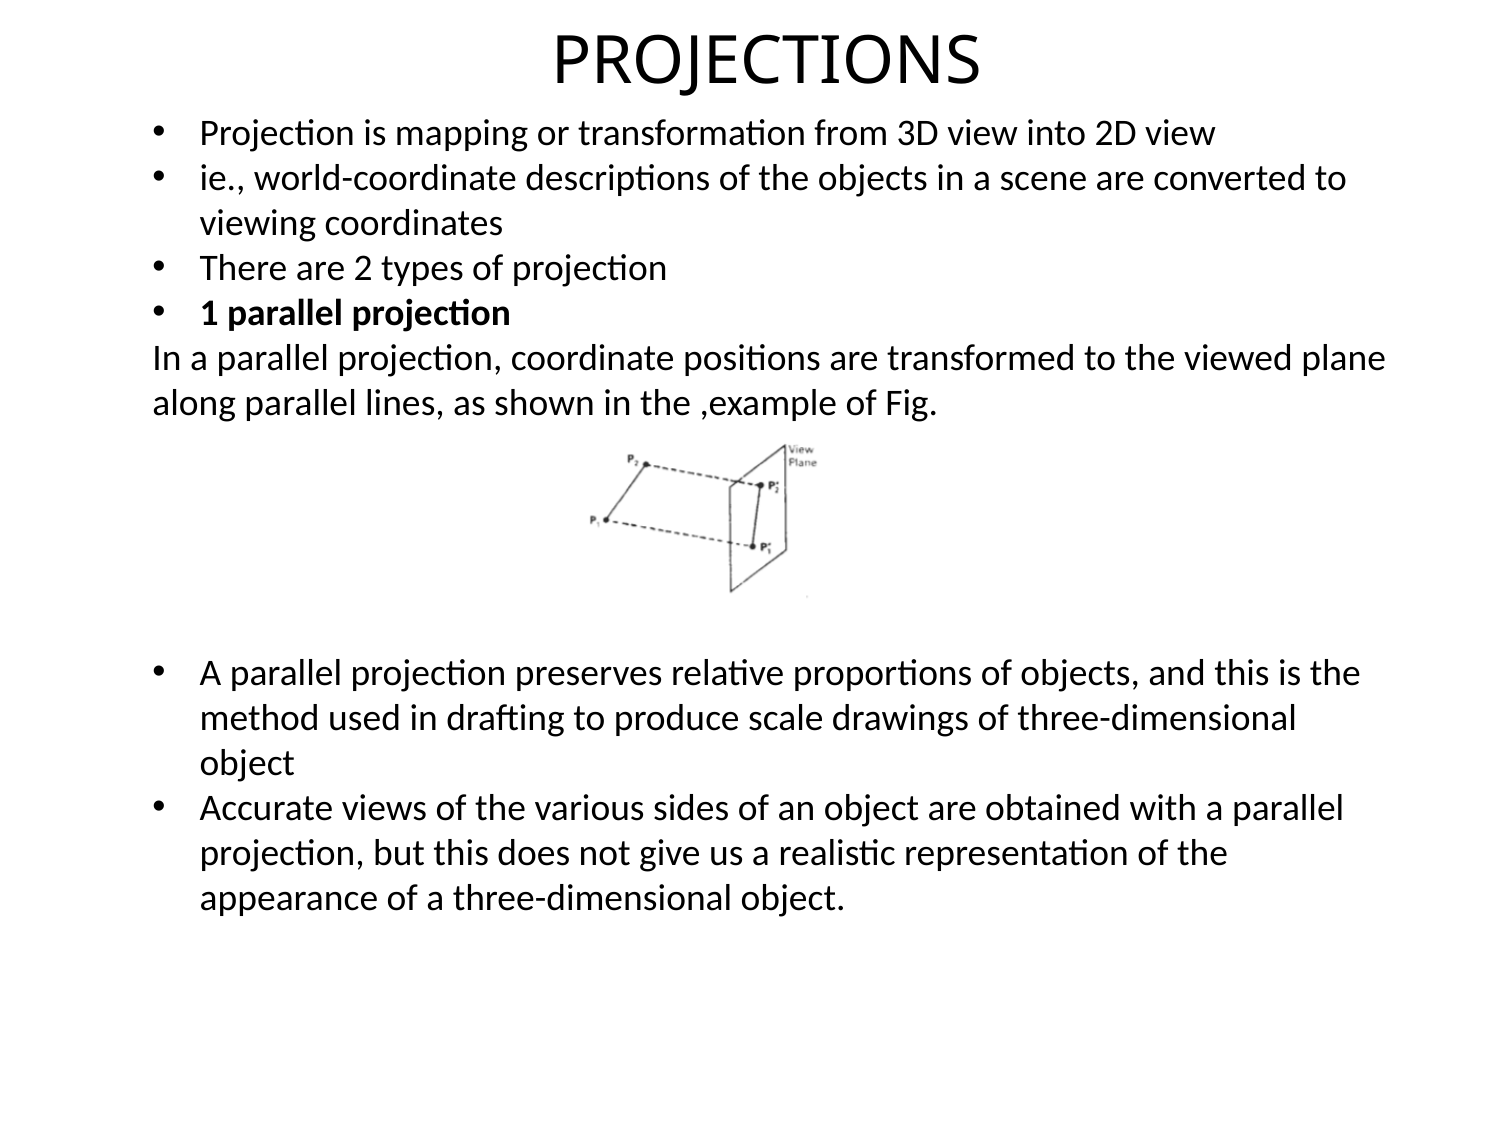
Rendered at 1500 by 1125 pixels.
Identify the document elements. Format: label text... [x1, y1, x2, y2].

title PROJECTIONS [200, 16, 1351, 98]
text_box Projection is mapping or transformation from 3D view into 2D view ie., world-coordinate descriptions of the objects in a scene are converted to viewing coordinates There are 2 types of projection 1 parallel projection In a parallel projection, coordinate positions are transformed to the viewed plane along parallel lines, as shown in the ,example of Fig. A parallel projection preserves relative proportions of objects, and this is the method used in drafting to produce scale drawings of three-dimensional object Accurate views of the various sides of an object are obtained with a parallel projection, but this does not give us a realistic representation of the appearance of a three-dimensional object. [137, 100, 1413, 971]
picture [562, 424, 826, 624]
